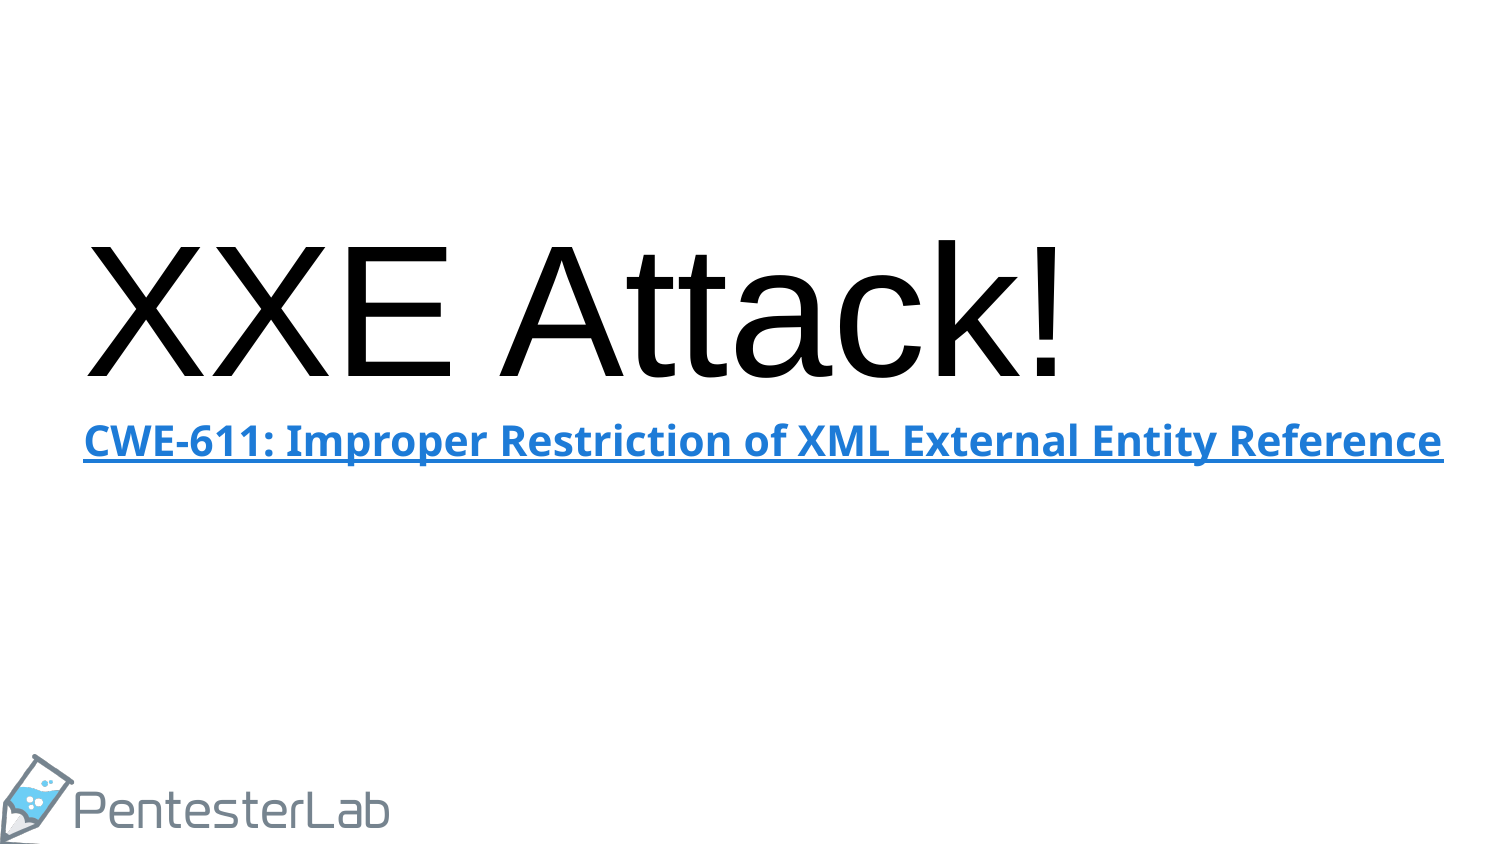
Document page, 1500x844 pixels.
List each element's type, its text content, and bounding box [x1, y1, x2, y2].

picture [0, 754, 390, 844]
title XXE Attack! CWE-611: Improper Restriction of XML External Entity Reference [68, 173, 1467, 559]
